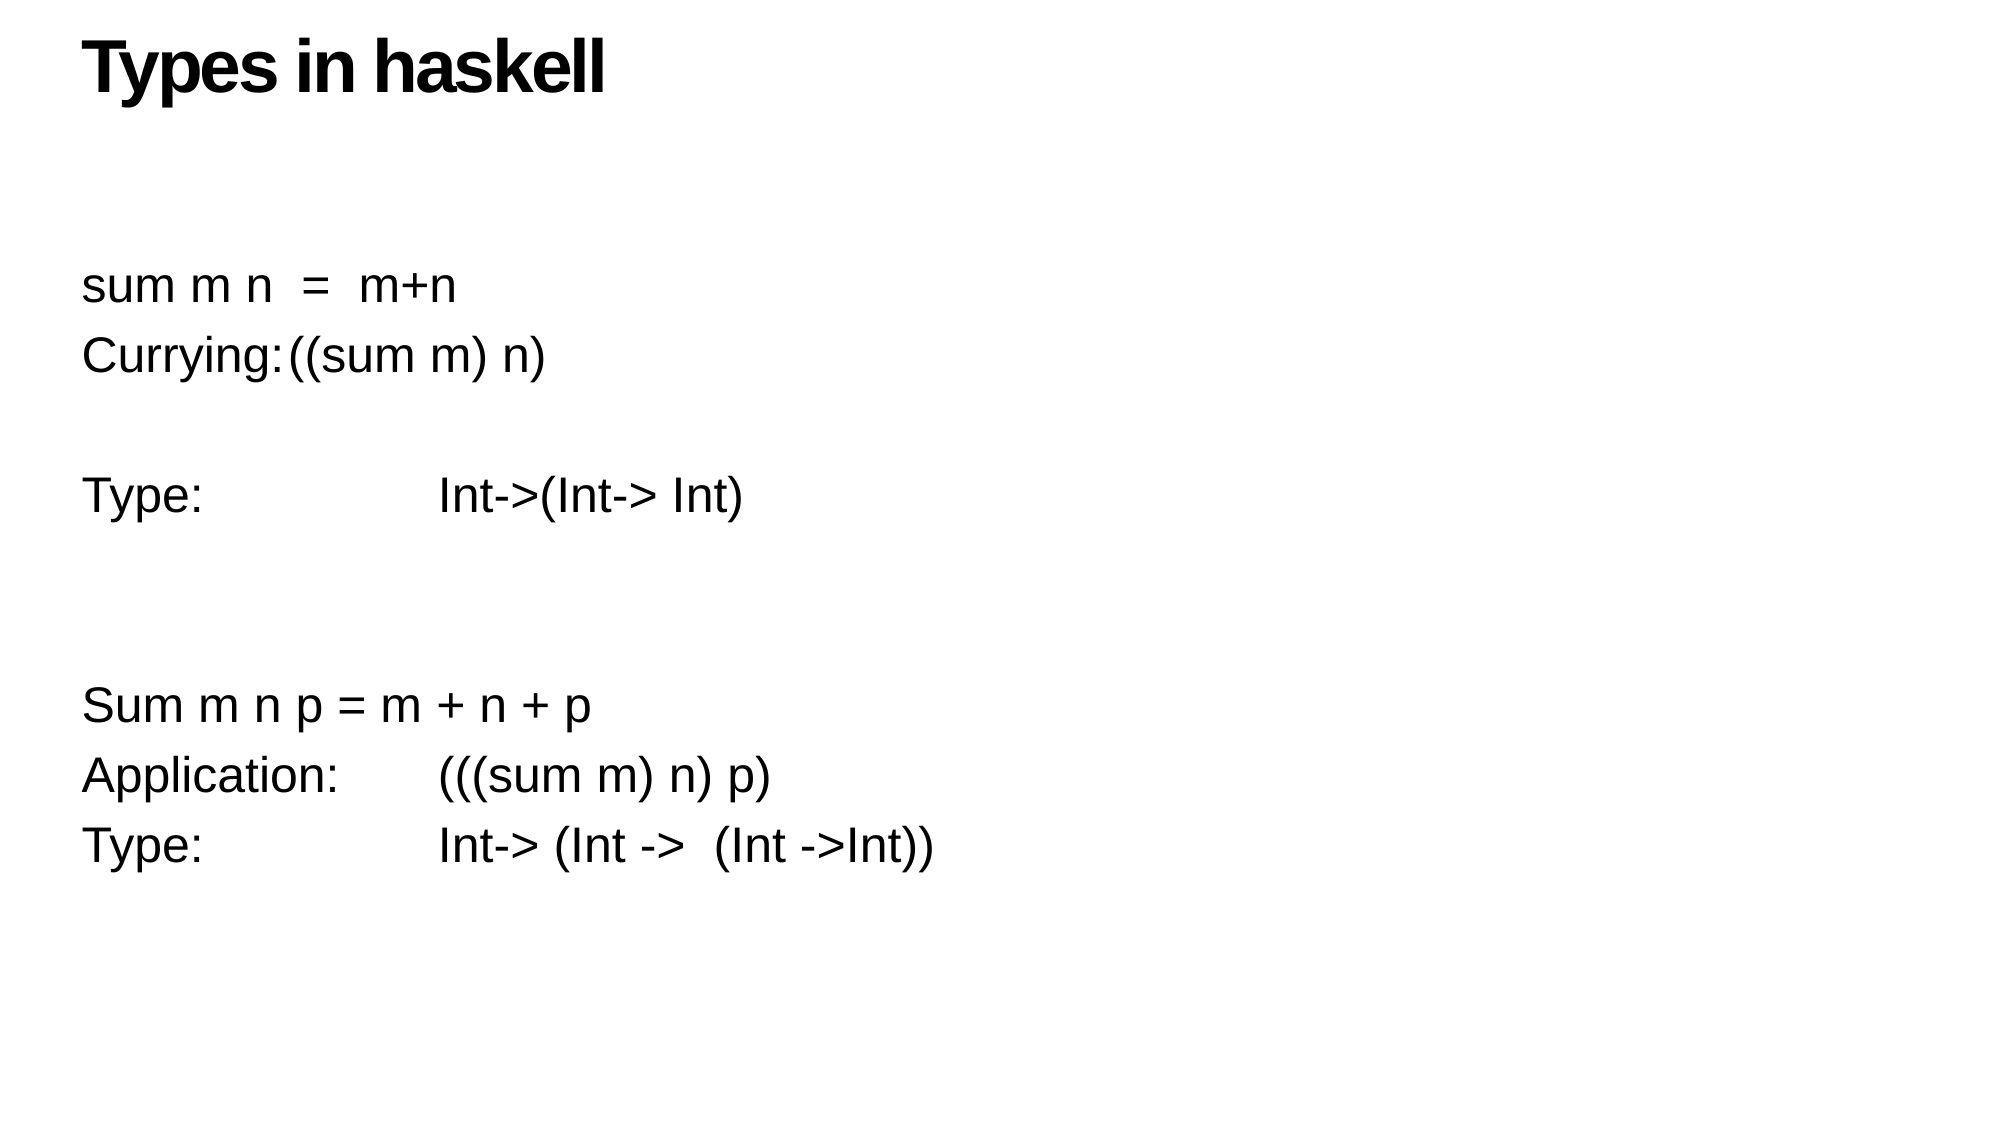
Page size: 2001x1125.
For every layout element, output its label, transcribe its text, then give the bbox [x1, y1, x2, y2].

list Types in haskell [66, 24, 1450, 213]
list sum m n = m+n Currying: ((sum m) n) Type: Int->(Int-> Int) Sum m n p = m + n + p Application: (((sum m) n) p) Type: Int-> (Int -> (Int ->Int)) [66, 245, 1867, 988]
